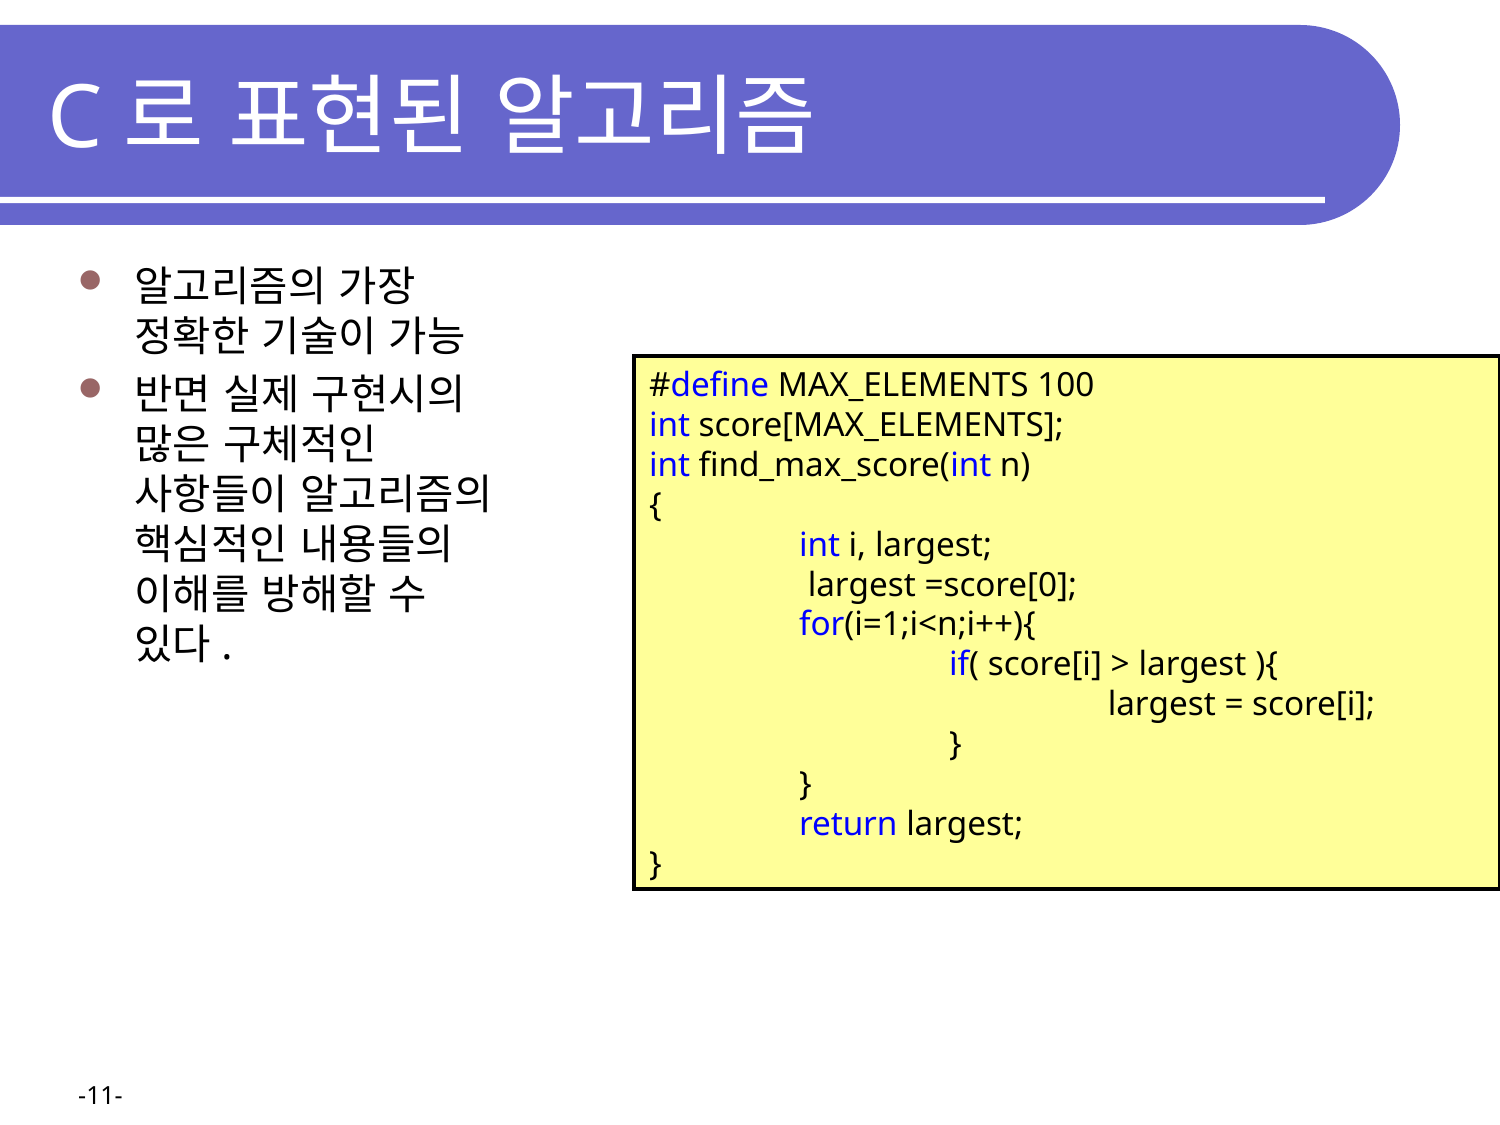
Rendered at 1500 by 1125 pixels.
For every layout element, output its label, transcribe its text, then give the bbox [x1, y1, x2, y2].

title C로 표현된 알고리즘 [32, 37, 1347, 188]
text_box 알고리즘의 가장 정확한 기술이 가능 반면 실제 구현시의 많은 구체적인 사항들이 알고리즘의 핵심적인 내용들의 이해를 방해할 수 있다. [63, 252, 529, 1037]
text_box #define MAX_ELEMENTS 100 int score[MAX_ELEMENTS]; int find_max_score(int n) { int i, largest; largest =score[0]; for(i=1;i<n;i++){ if( score[i] > largest ){ largest = score[i]; } } return largest; } [634, 355, 1500, 890]
